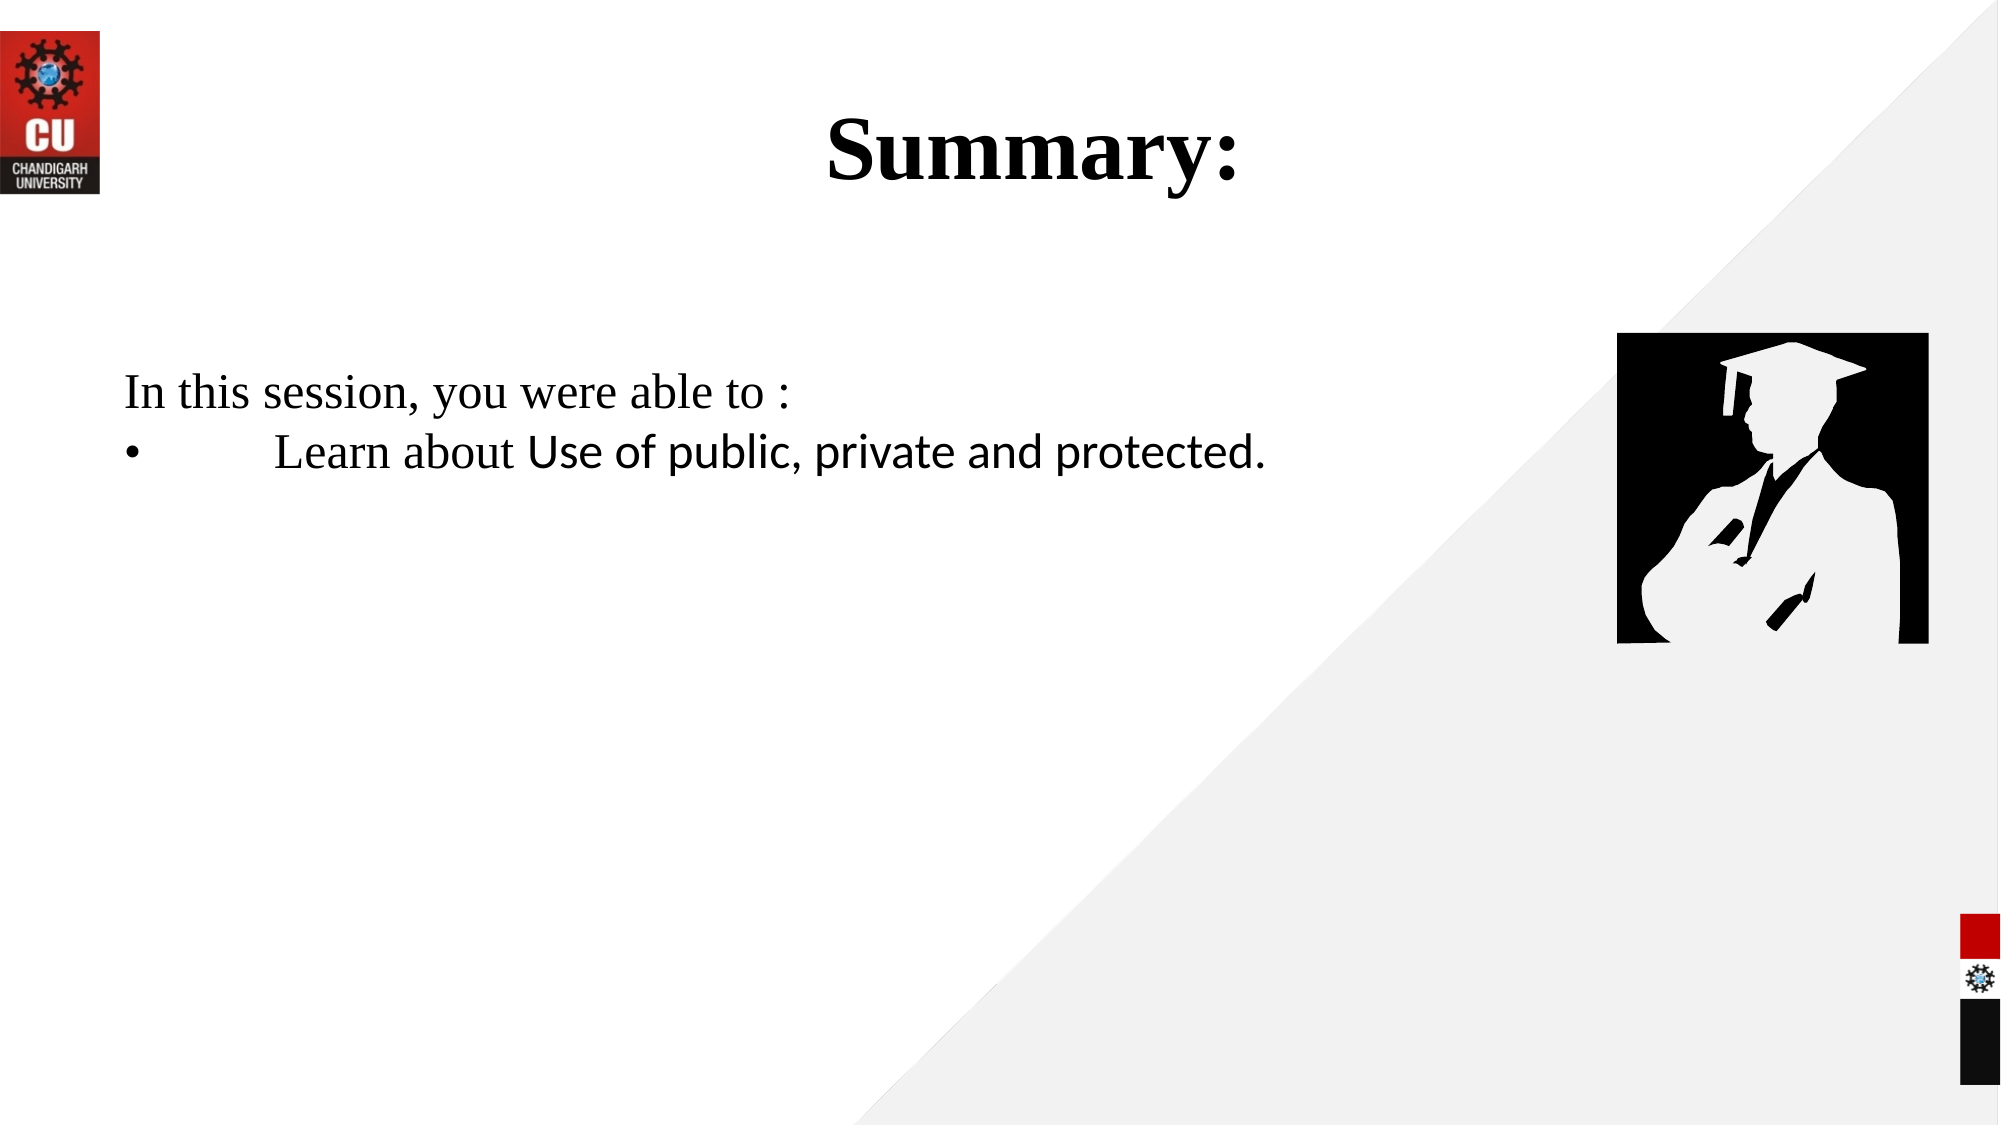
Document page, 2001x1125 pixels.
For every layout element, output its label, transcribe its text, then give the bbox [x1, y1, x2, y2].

text_box In this session, you were able to : • Learn about Use of public, private and protected. [109, 351, 1352, 546]
picture [0, 0, 2001, 1125]
title Summary: [183, 86, 1909, 214]
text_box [1617, 332, 1929, 644]
